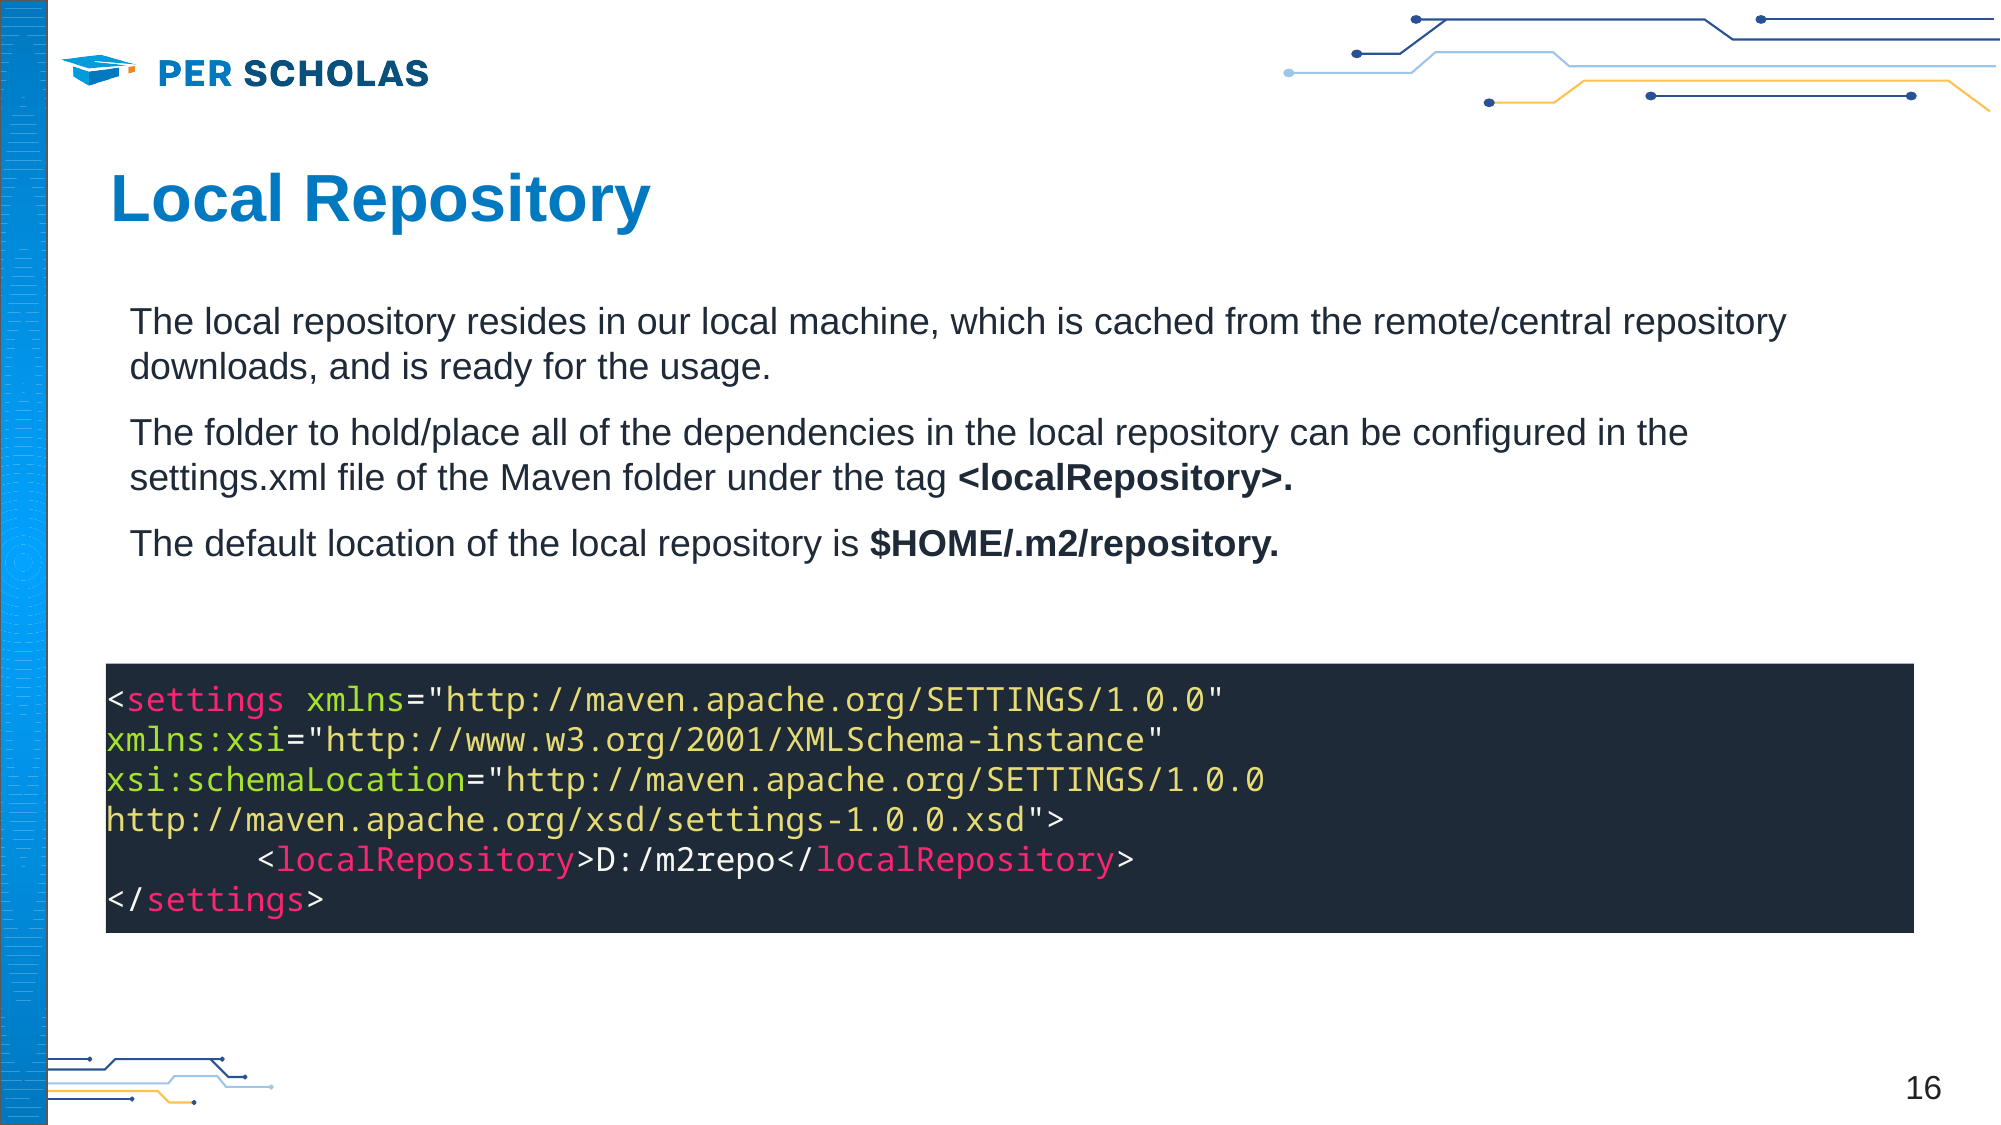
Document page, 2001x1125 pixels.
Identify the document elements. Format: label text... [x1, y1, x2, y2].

title Local Repository [95, 136, 1872, 253]
list The local repository resides in our local machine, which is cached from the remote/central repository downloads, and is ready for the usage. The folder to hold/place all of the dependencies in the local repository can be configured in the settings.xml file of the Maven folder under the tag <localRepository>. The default location of the local repository is $HOME/.m2/repository. [114, 282, 1906, 643]
picture [48, 23, 452, 110]
text_box <settings xmlns="http://maven.apache.org/SETTINGS/1.0.0" xmlns:xsi="http://www.w3.org/2001/XMLSchema-instance" xsi:schemaLocation="http://maven.apache.org/SETTINGS/1.0.0 http://maven.apache.org/xsd/settings-1.0.0.xsd"> <localRepository>D:/m2repo</localRepository> </settings> [105, 663, 1914, 933]
slide_number ‹#› [1860, 1024, 1988, 1114]
